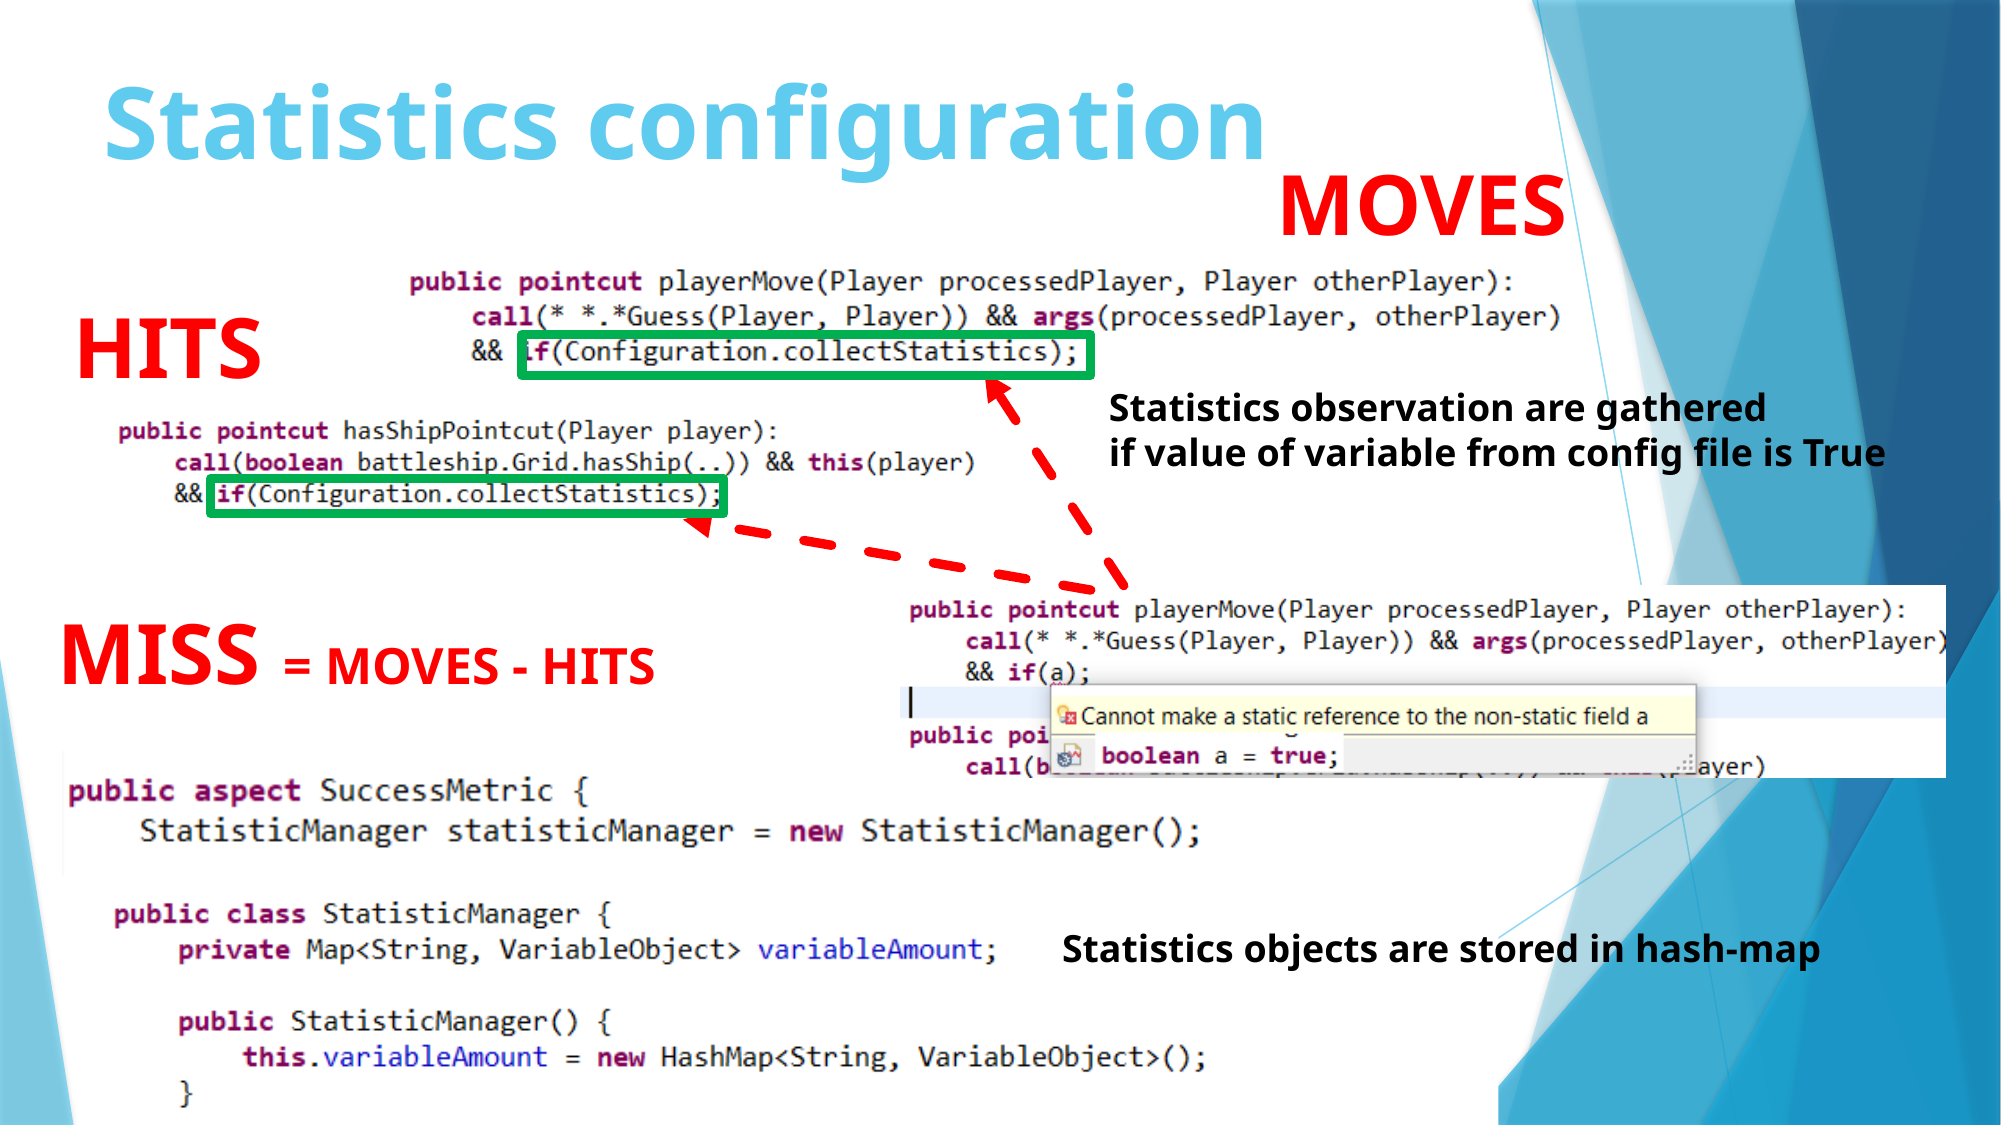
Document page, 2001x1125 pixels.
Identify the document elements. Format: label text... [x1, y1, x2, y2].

picture [112, 414, 983, 516]
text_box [983, 371, 1125, 587]
text_box MISS = MOVES - HITS [43, 585, 671, 711]
picture [899, 585, 1947, 779]
text_box MOVES [1262, 144, 1582, 260]
picture [398, 261, 1571, 373]
text_box HITS [58, 287, 279, 403]
text_box Statistics objects are stored in hash-map [1502, 917, 1837, 978]
title Statistics configuration [88, 52, 1499, 269]
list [61, 751, 1260, 877]
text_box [682, 519, 980, 591]
text_box Statistics observation are gathered if value of variable from config file is True [1129, 376, 1903, 482]
picture [111, 884, 1499, 1125]
